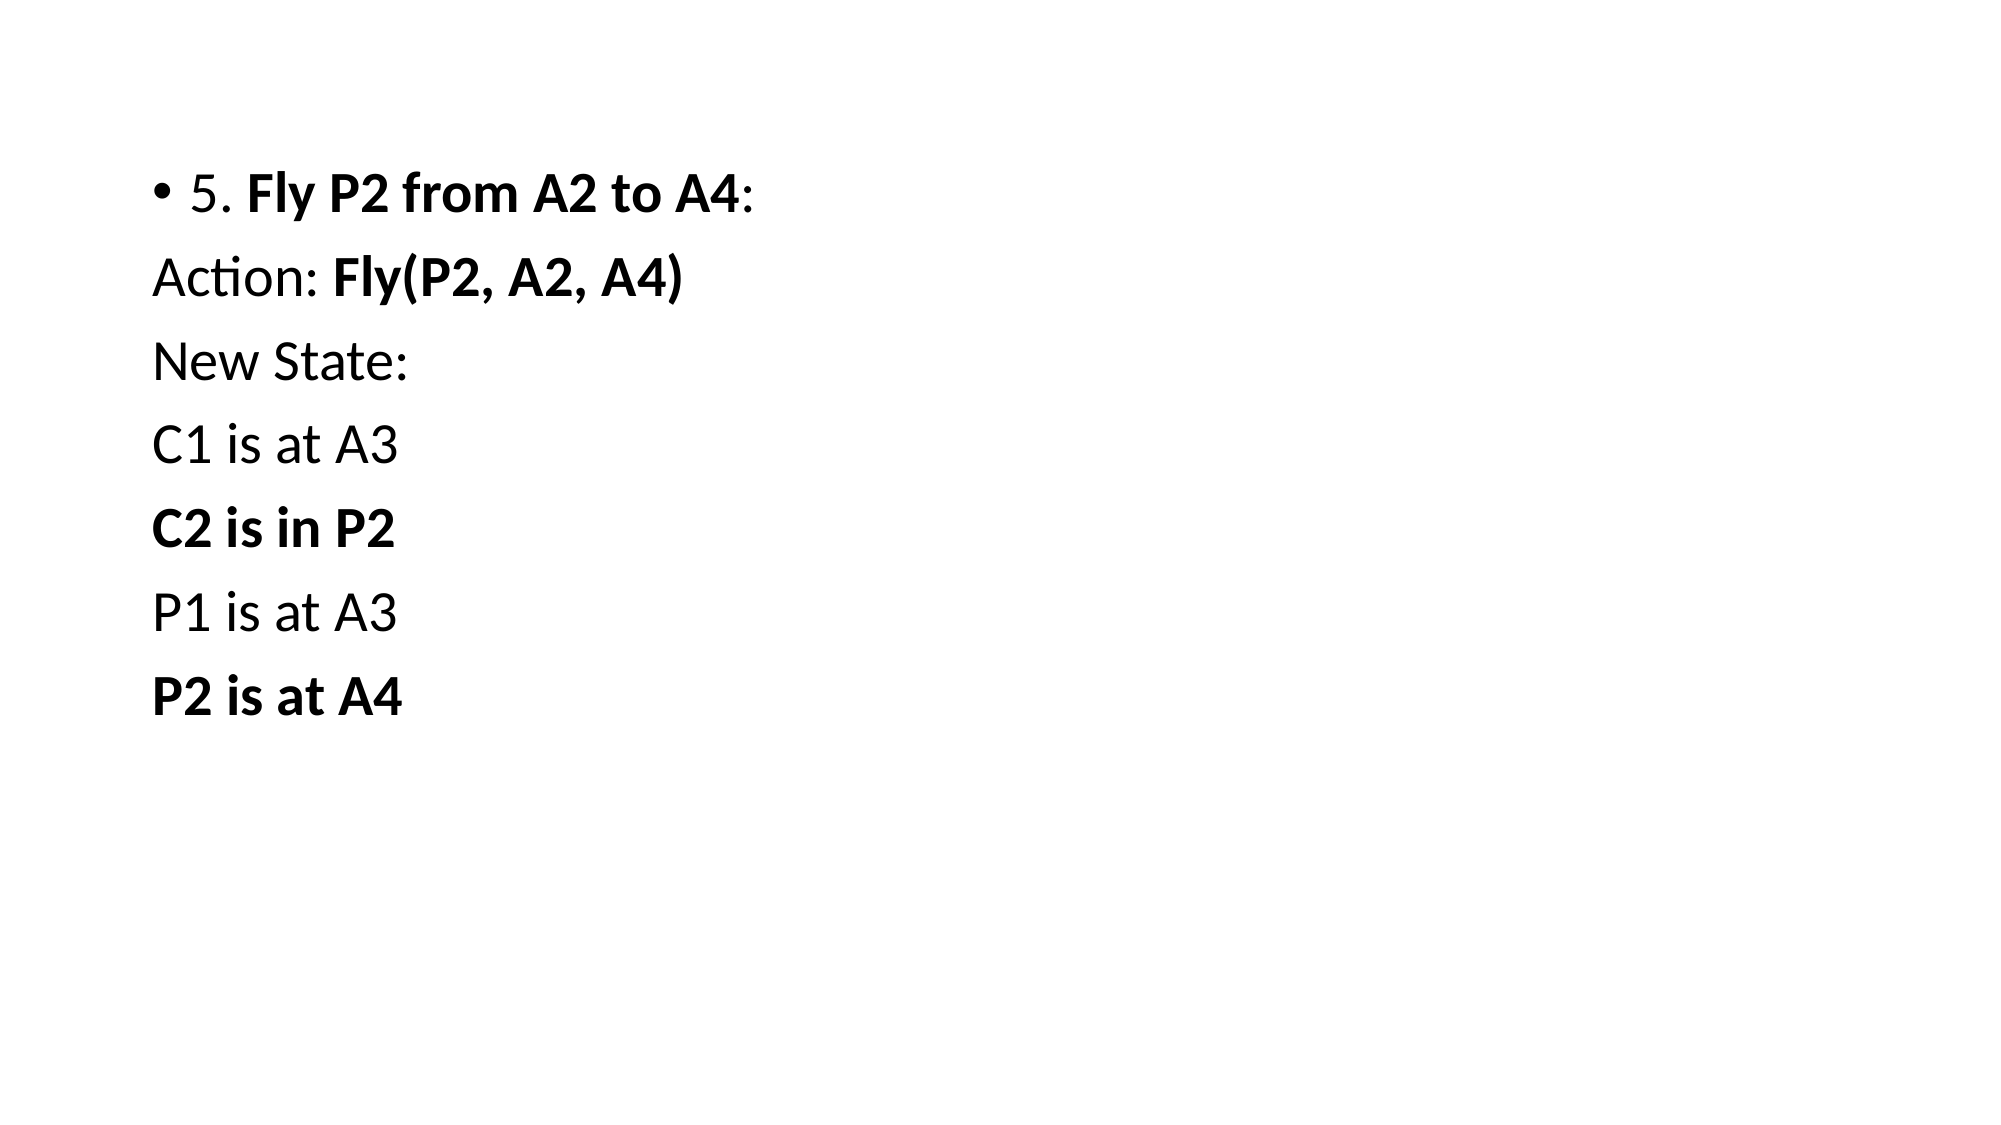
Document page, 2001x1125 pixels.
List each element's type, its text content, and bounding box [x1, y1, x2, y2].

list 5. Fly P2 from A2 to A4: Action: Fly(P2, A2, A4) New State: C1 is at A3 C2 is in P2 P1 is at A3 P2 is at A4 [137, 154, 1863, 1005]
